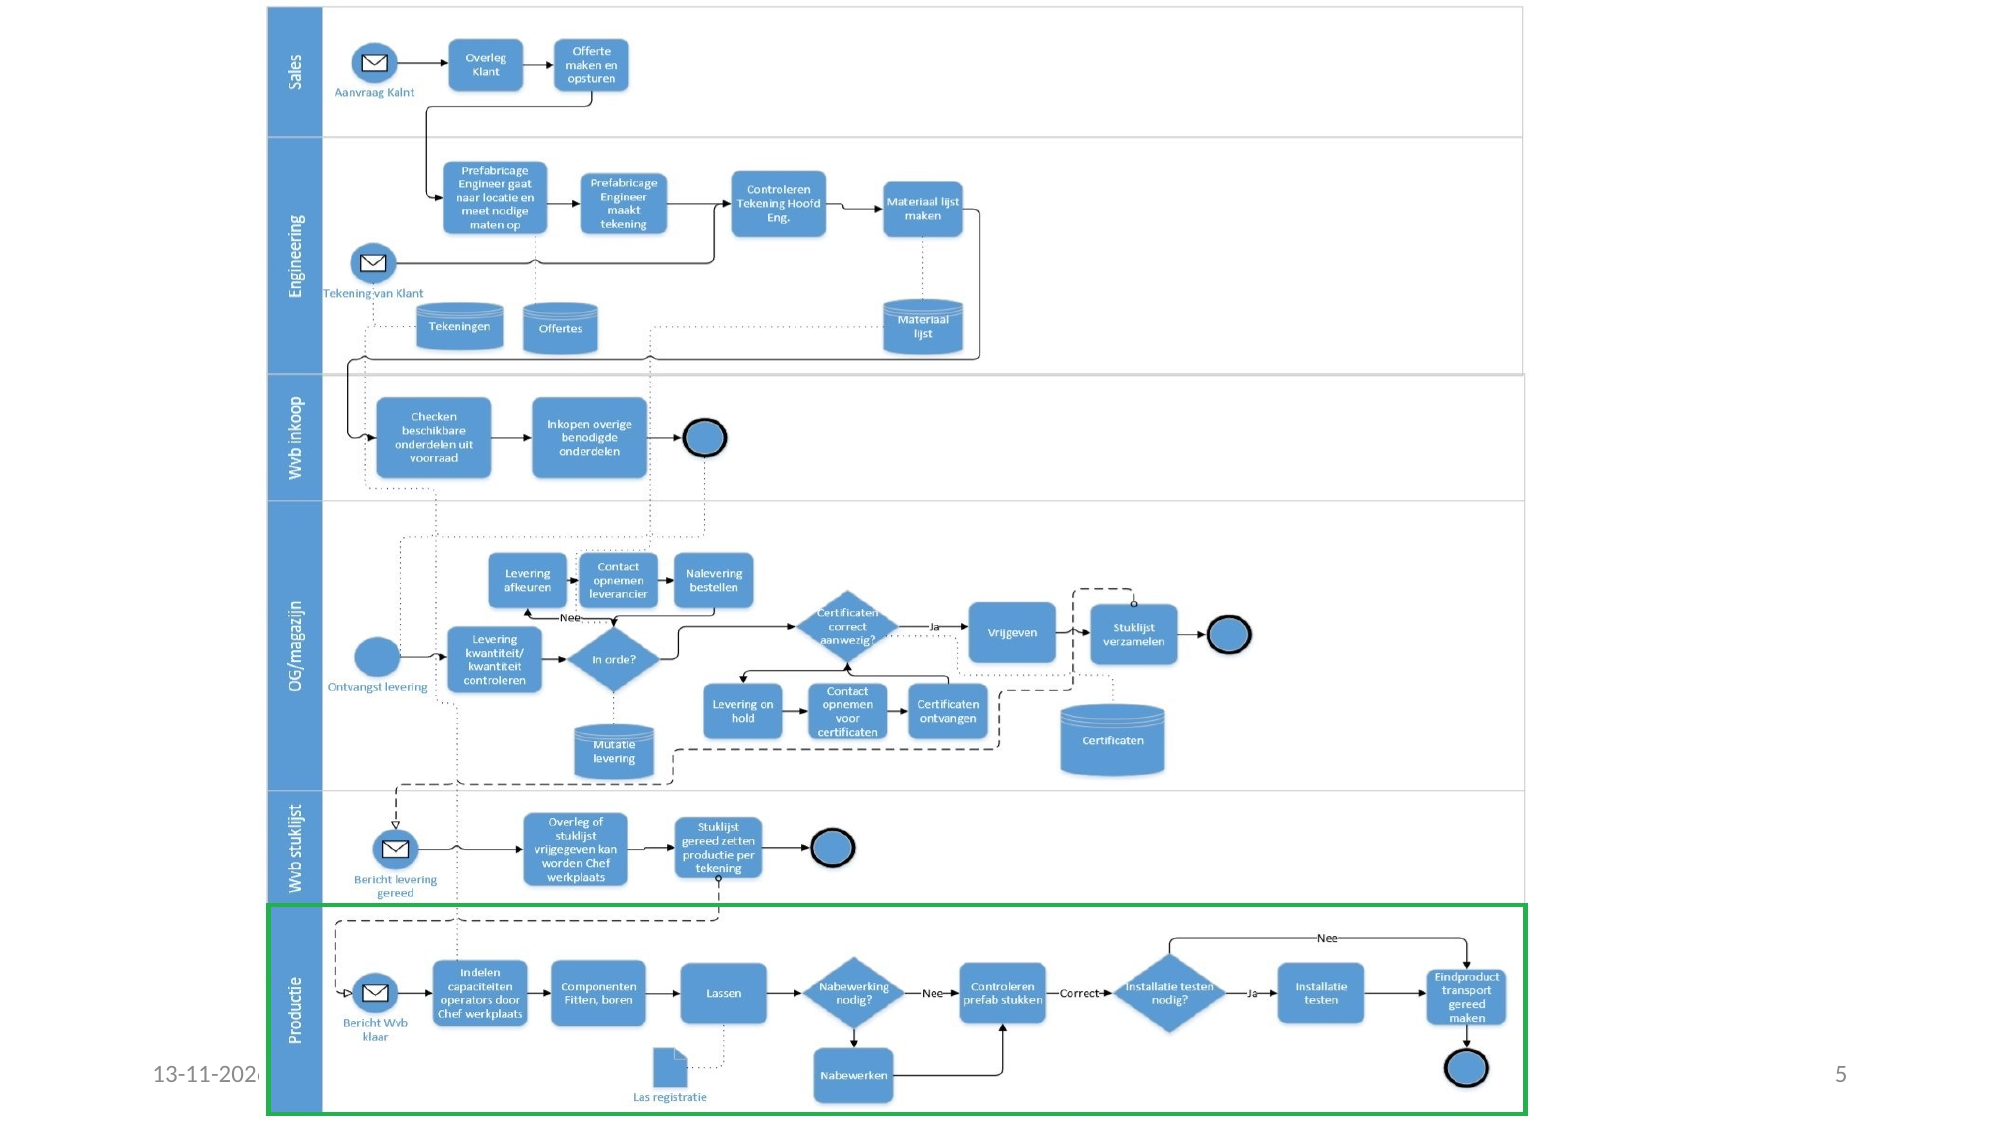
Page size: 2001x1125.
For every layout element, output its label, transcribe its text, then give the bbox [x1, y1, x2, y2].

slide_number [137, 1042, 259, 1103]
slide_number 5 [1532, 1042, 1863, 1103]
picture [259, 0, 1532, 1125]
